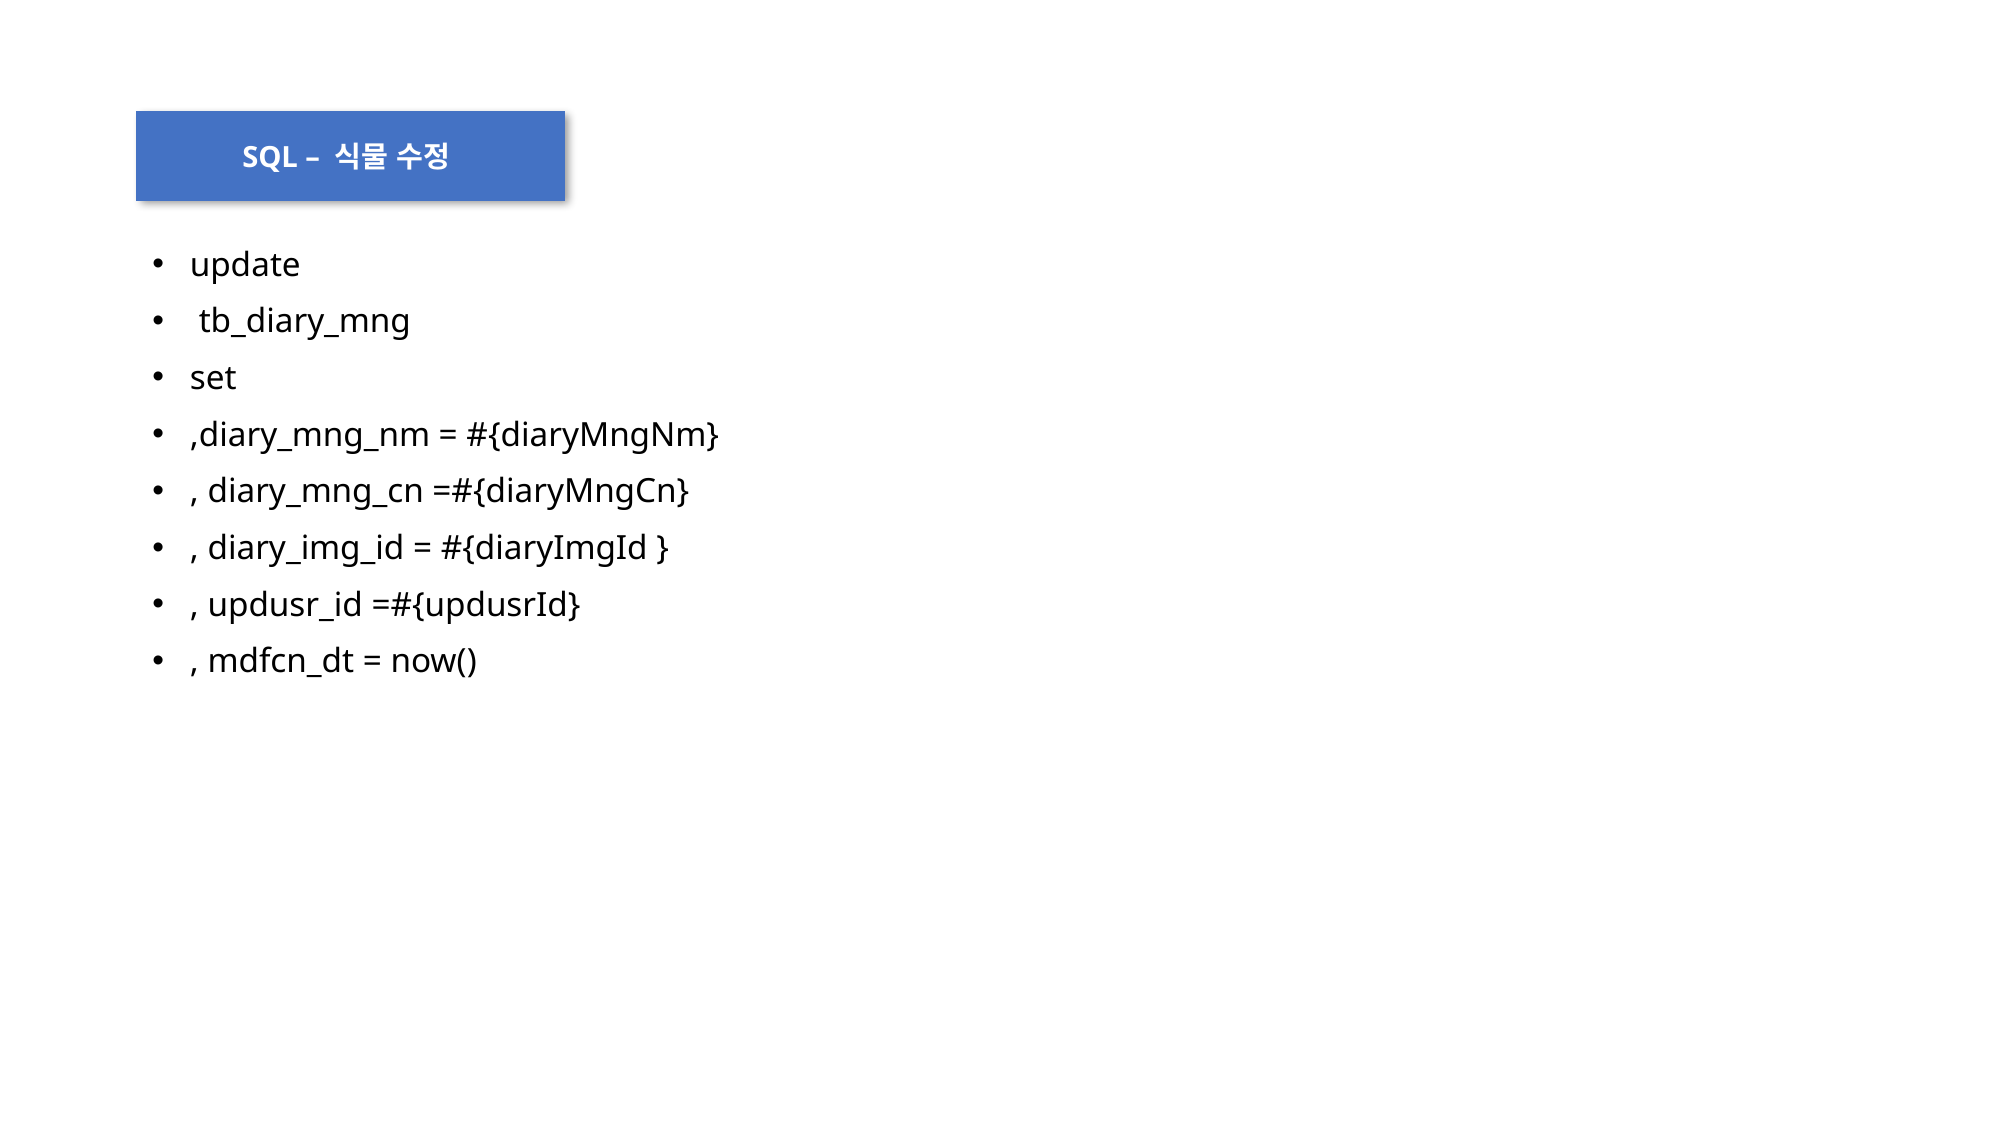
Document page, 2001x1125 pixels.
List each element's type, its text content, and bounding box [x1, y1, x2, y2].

list update tb_diary_mng set ,diary_mng_nm = #{diaryMngNm} , diary_mng_cn =#{diaryMngCn} , diary_img_id = #{diaryImgId } , updusr_id =#{updusrId} , mdfcn_dt = now() [137, 239, 1863, 954]
text_box SQL – 식물 수정 [136, 111, 565, 201]
